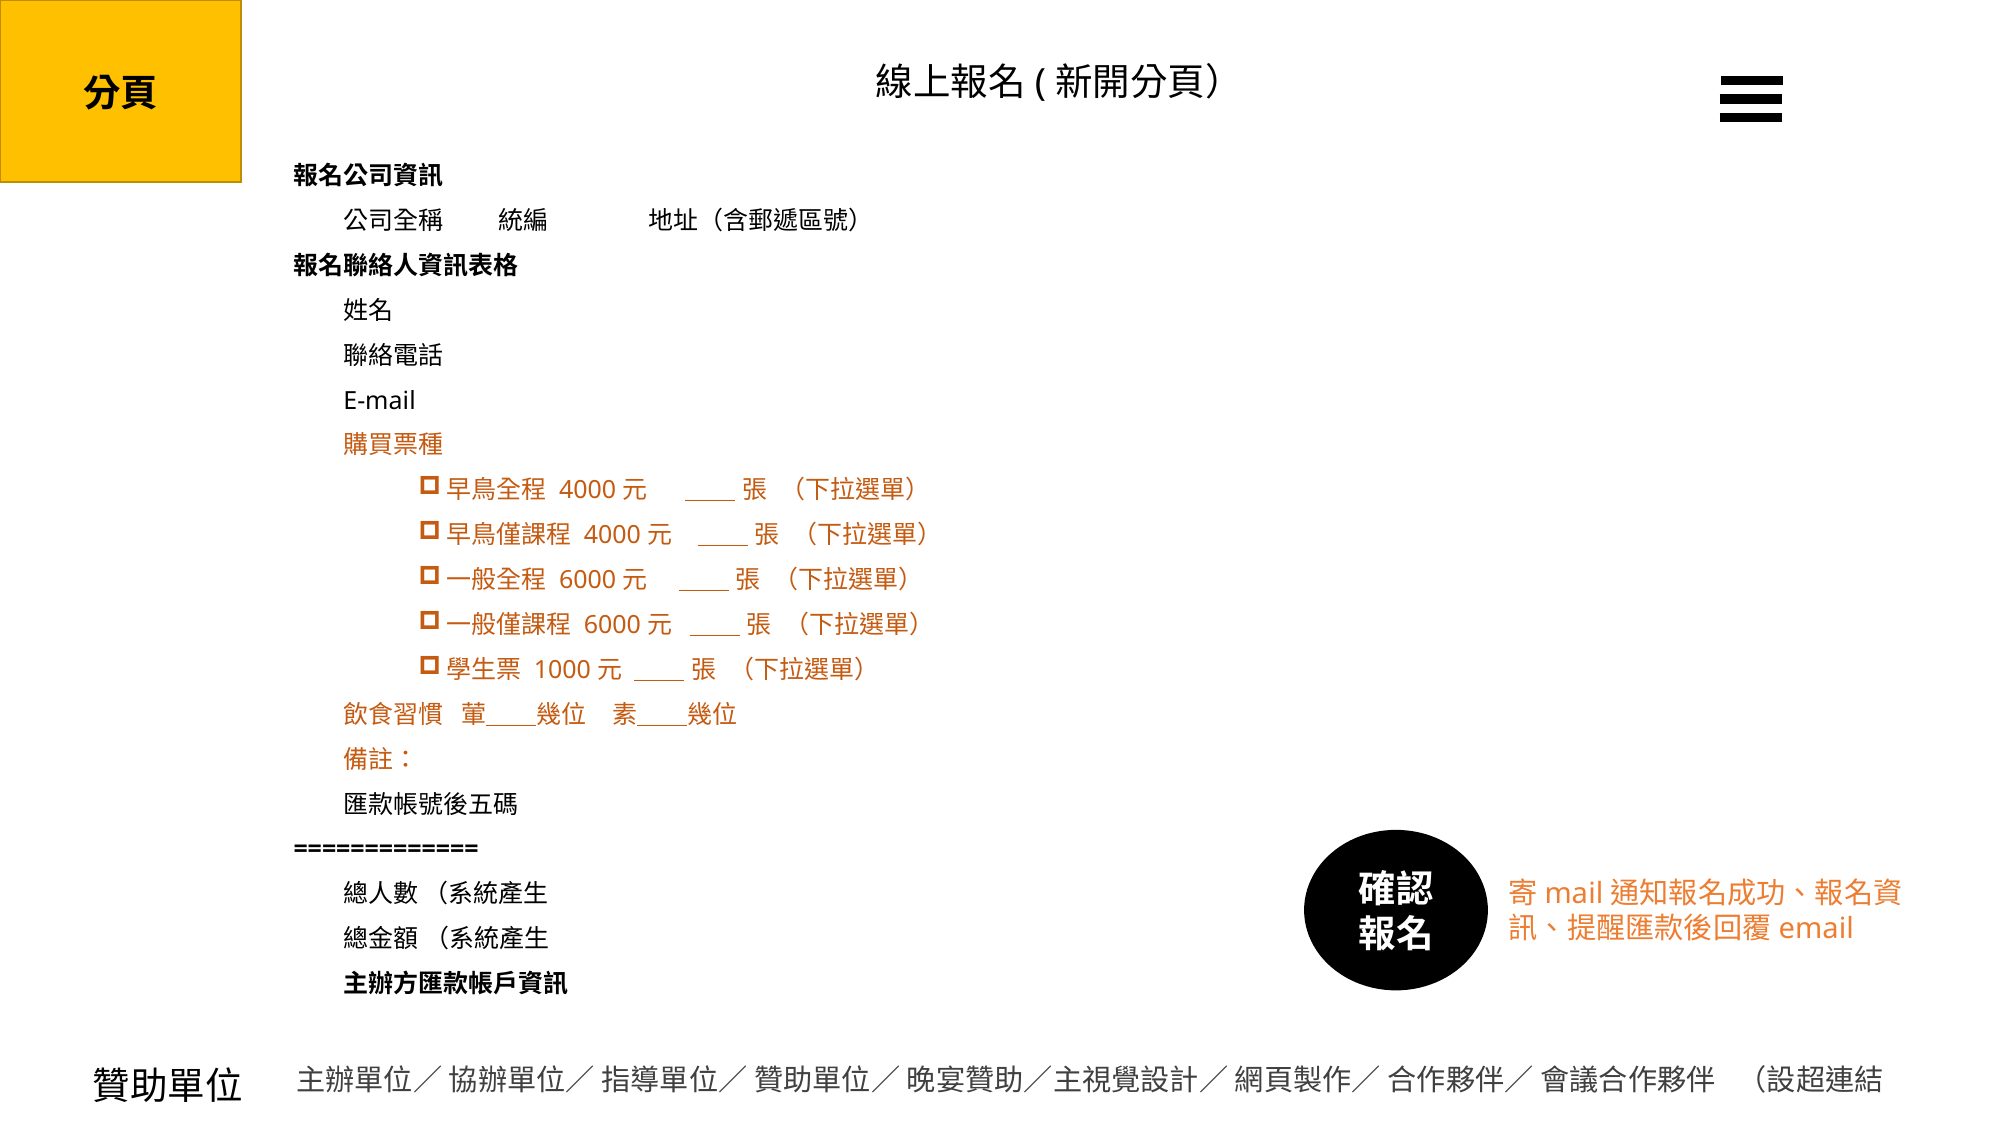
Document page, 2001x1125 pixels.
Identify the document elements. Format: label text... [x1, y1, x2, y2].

text_box 贊助單位 [78, 1054, 267, 1115]
text_box 主辦單位／ 協辦單位／ 指導單位／ 贊助單位／ 晚宴贊助／主視覺設計／ 網頁製作／ 合作夥伴／ 會議合作夥伴 （設超連結 [281, 1053, 1924, 1104]
text_box 分頁 [0, 0, 242, 183]
text_box 線上報名(新開分頁） [861, 50, 1266, 111]
text_box 確認報名 [1304, 829, 1488, 991]
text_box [1719, 80, 1783, 118]
text_box 報名公司資訊 公司全稱 統編 地址（含郵遞區號） 報名聯絡人資訊表格 姓名 聯絡電話 E-mail 購買票種 早鳥全程 4000元 ＿＿ 張 （下拉選單） 早鳥僅課程 4000元 ＿＿ 張 （下拉選單） 一般全程 6000元 ＿＿ 張 （下拉選單） 一般僅課程 6000元 ＿＿ 張 （下拉選單） 學生票 1000元 ＿＿ 張 （下拉選單） 飲食習慣 葷＿＿幾位 素＿＿幾位 備註： 匯款帳號後五碼 ============= 總人數 （系統產生 總金額 （系統產生 主辦方匯款帳戶資訊 [228, 137, 1752, 1095]
text_box 寄mail通知報名成功、報名資訊、提醒匯款後回覆email [1493, 867, 1946, 952]
